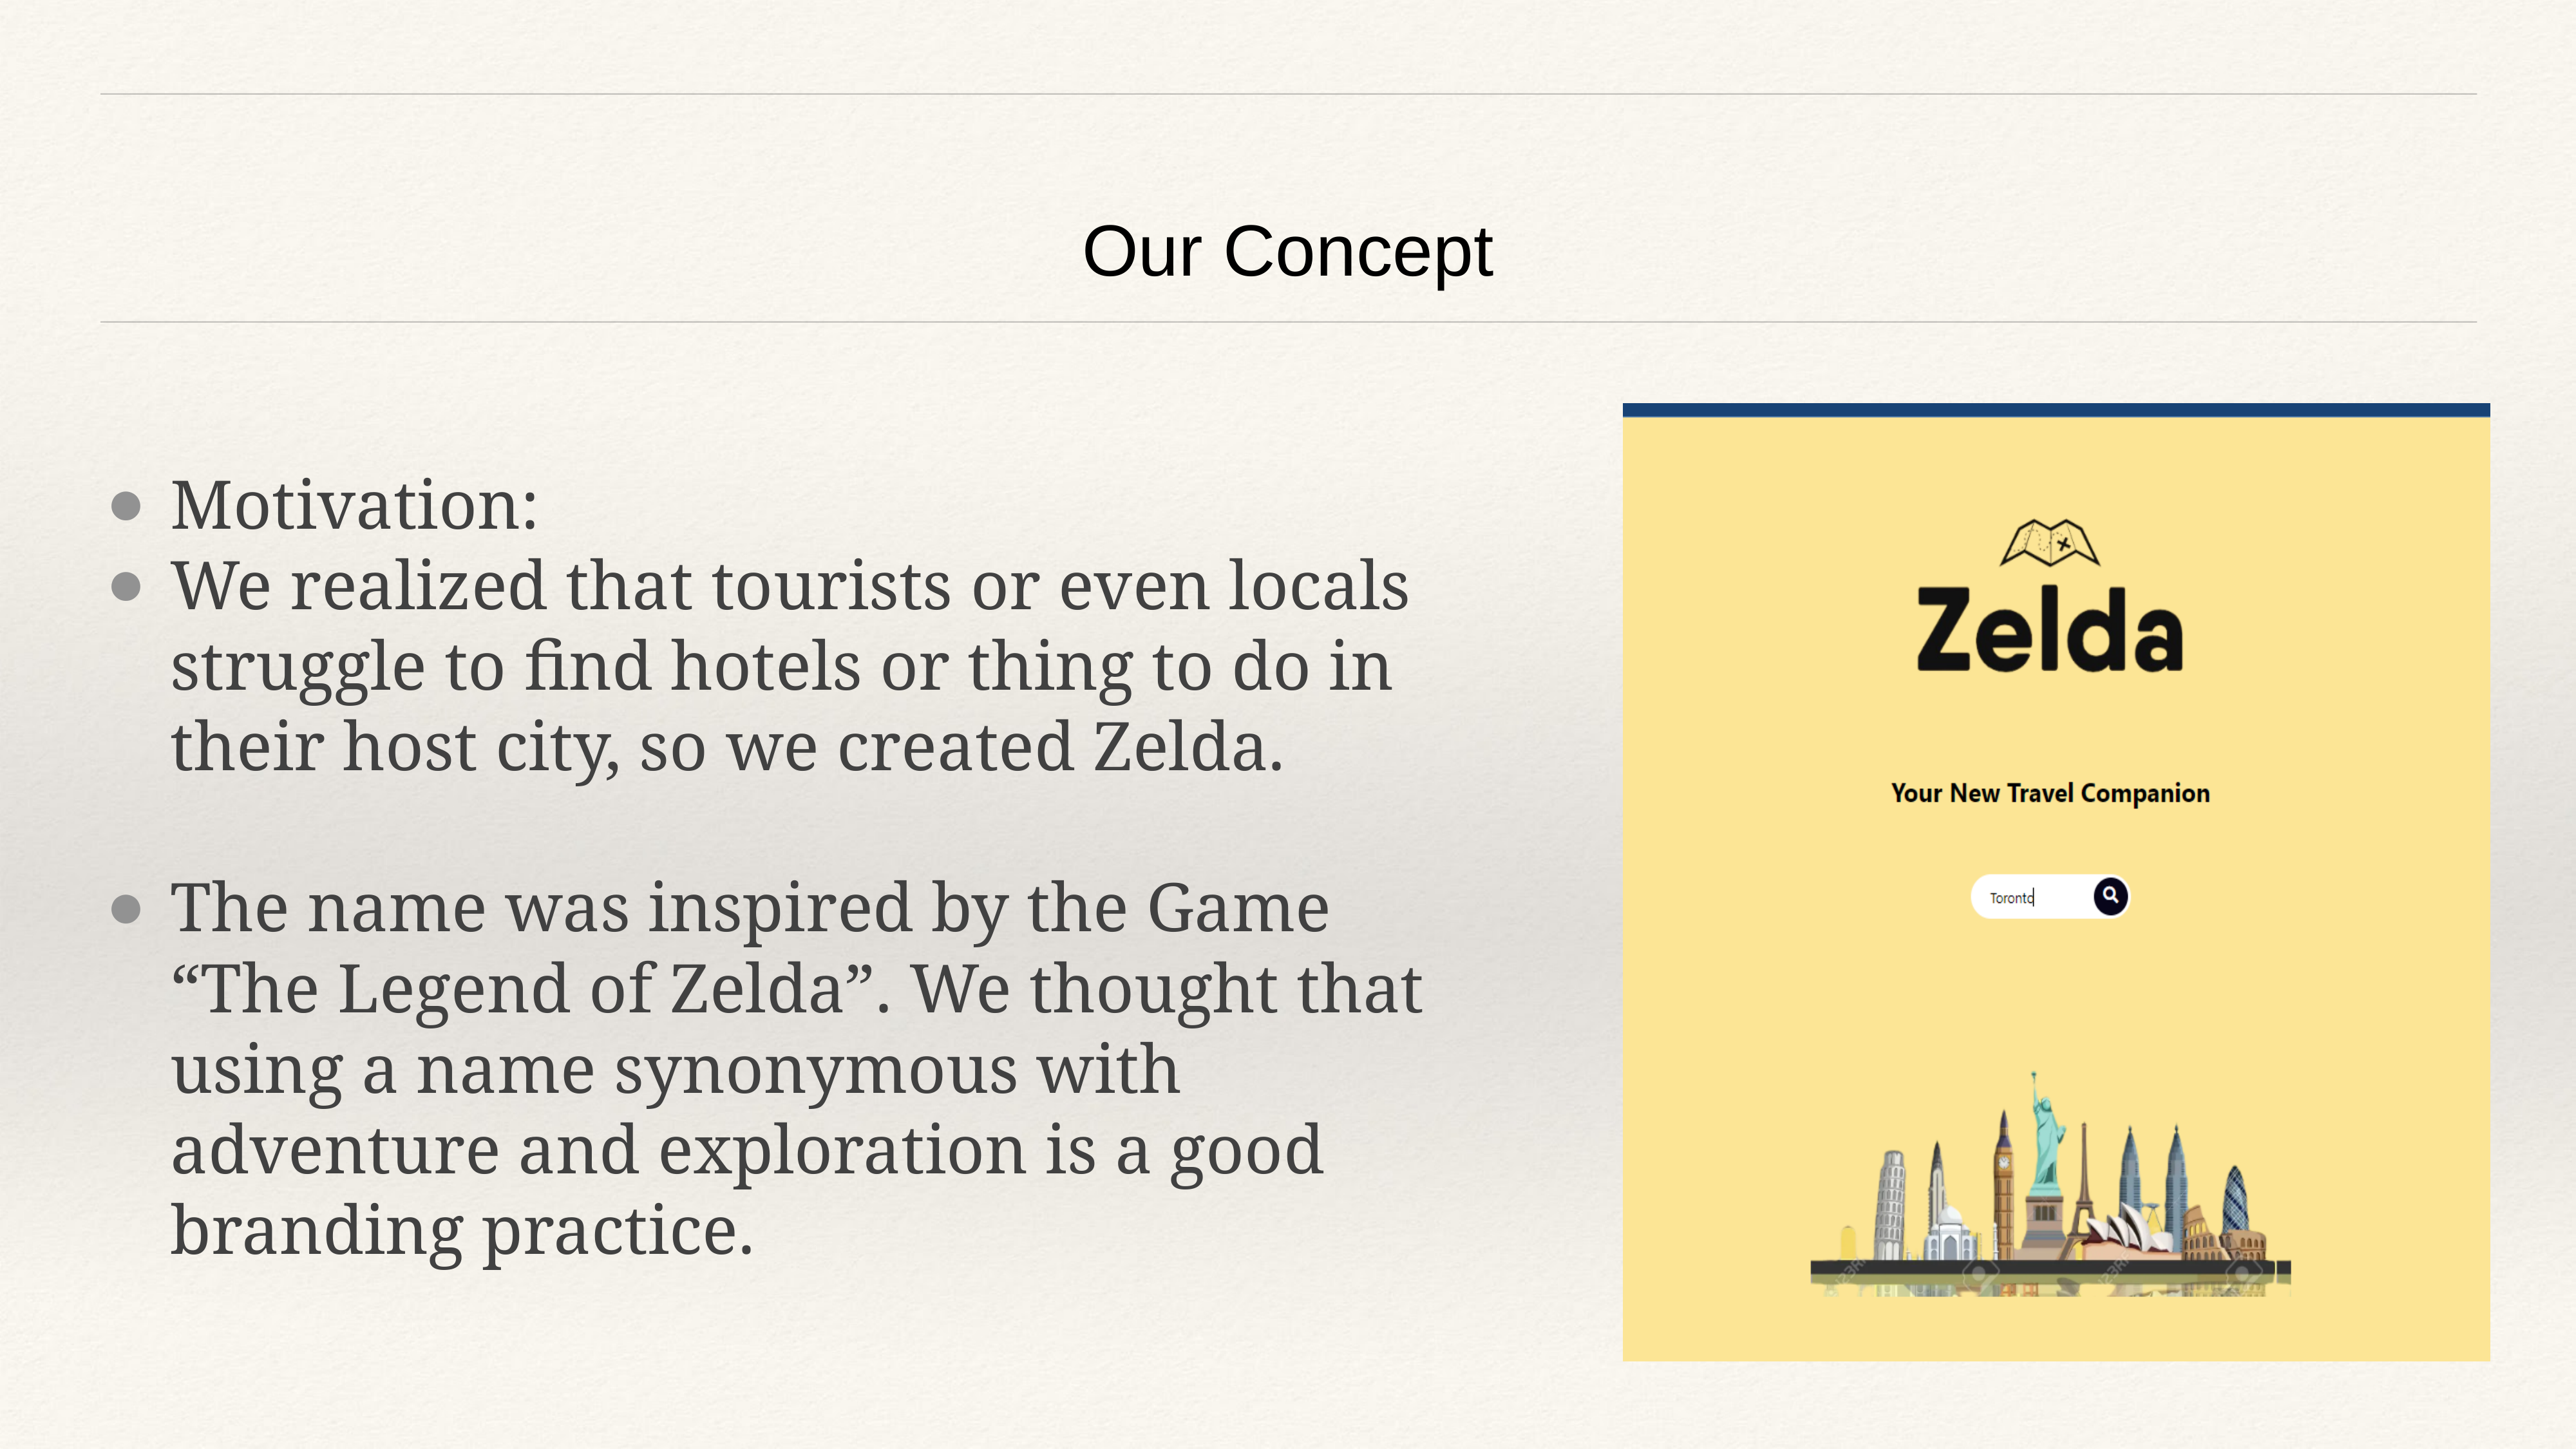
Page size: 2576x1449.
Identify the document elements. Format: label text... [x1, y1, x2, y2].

title Our Concept [100, 120, 2476, 297]
picture [0, 0, 2576, 1449]
list Motivation: We realized that tourists or even locals struggle to find hotels or thing to do in their host city, so we created Zelda. The name was inspired by the Game “The Legend of Zelda”. We thought that using a name synonymous with adventure and exploration is a good branding practice. [100, 296, 1475, 1433]
